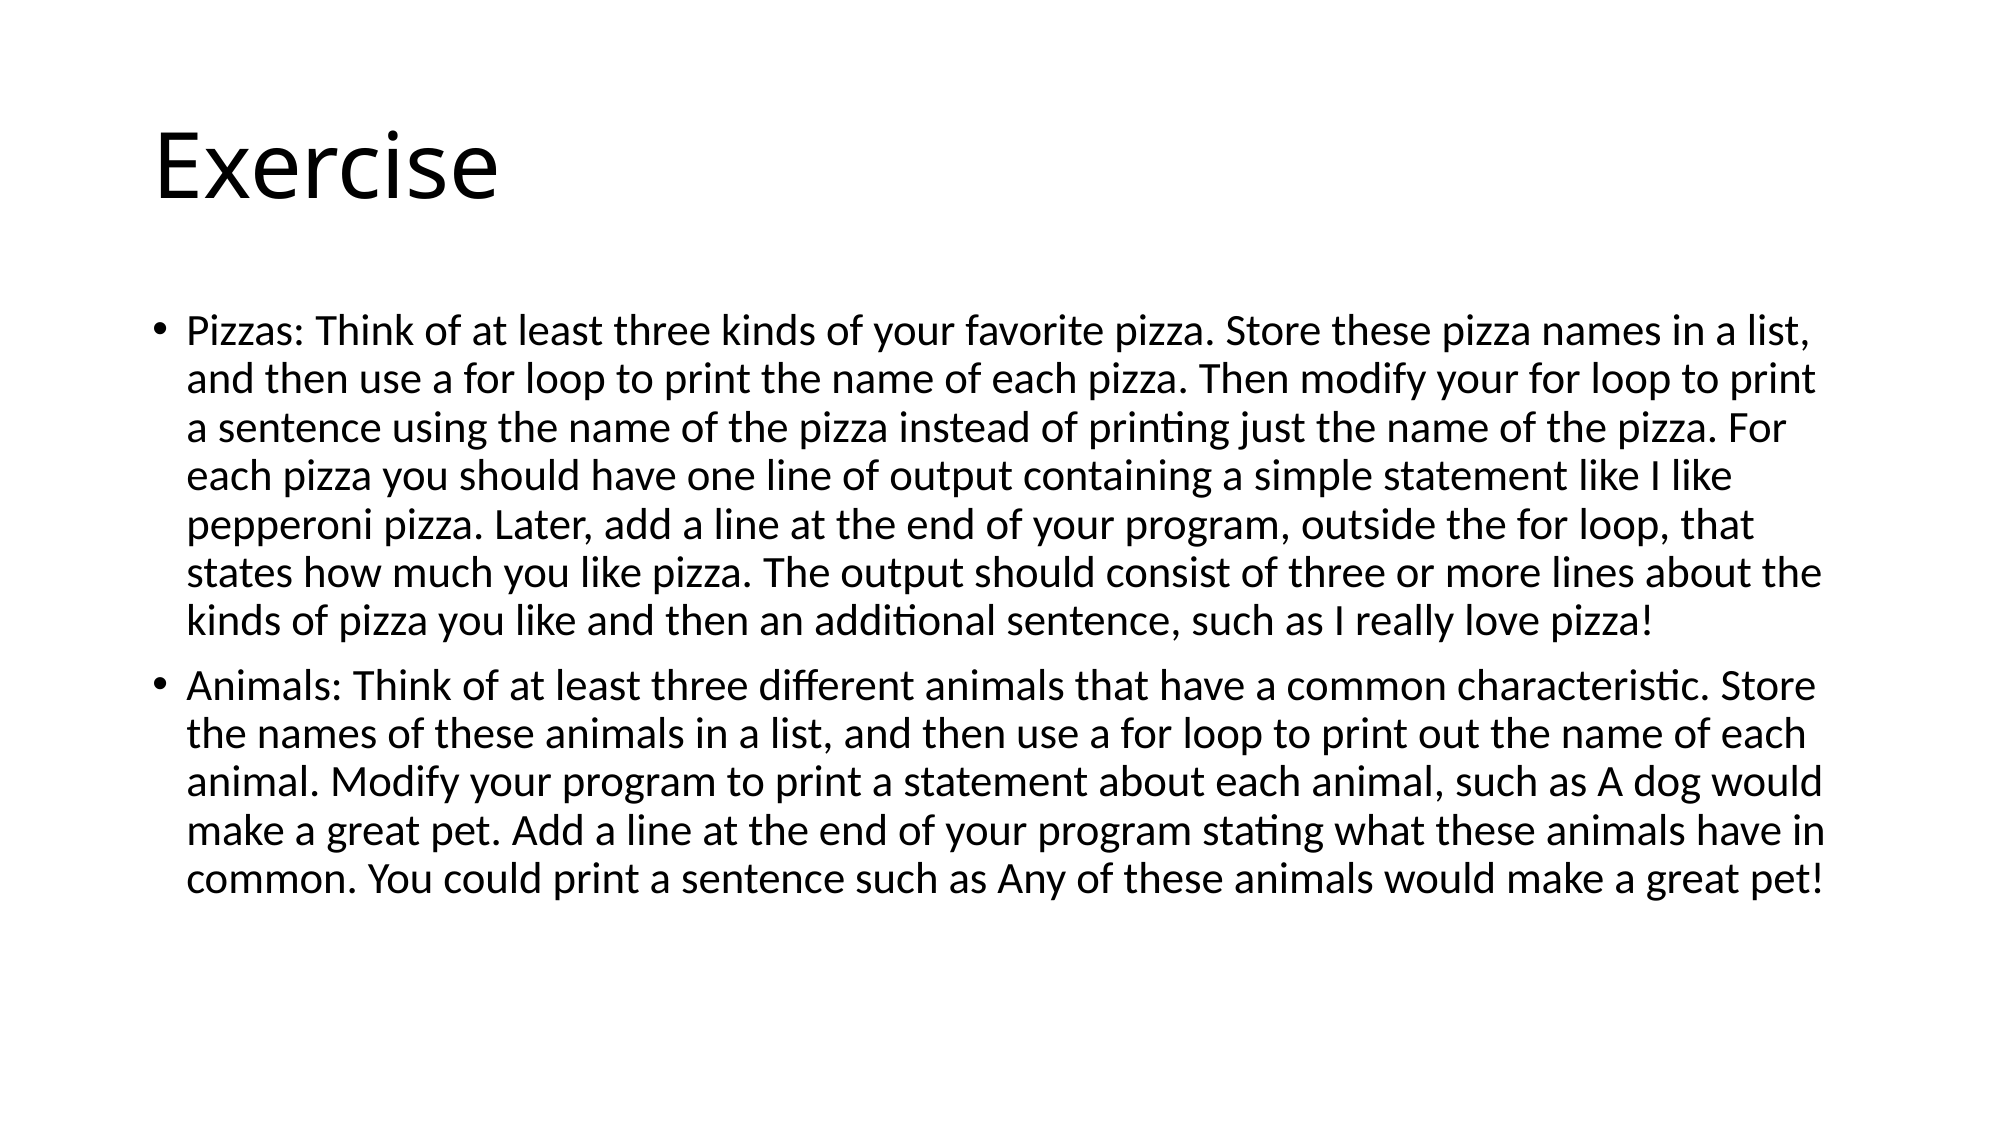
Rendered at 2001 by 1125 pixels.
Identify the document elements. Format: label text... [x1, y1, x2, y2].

title Exercise [137, 59, 1863, 278]
list Pizzas: Think of at least three kinds of your favorite pizza. Store these pizza names in a list, and then use a for loop to print the name of each pizza. Then modify your for loop to print a sentence using the name of the pizza instead of printing just the name of the pizza. For each pizza you should have one line of output containing a simple statement like I like pepperoni pizza. Later, add a line at the end of your program, outside the for loop, that states how much you like pizza. The output should consist of three or more lines about the kinds of pizza you like and then an additional sentence, such as I really love pizza! Animals: Think of at least three different animals that have a common characteristic. Store the names of these animals in a list, and then use a for loop to print out the name of each animal. Modify your program to print a statement about each animal, such as A dog would make a great pet. Add a line at the end of your program stating what these animals have in common. You could print a sentence such as Any of these animals would make a great pet! [137, 299, 1863, 1014]
